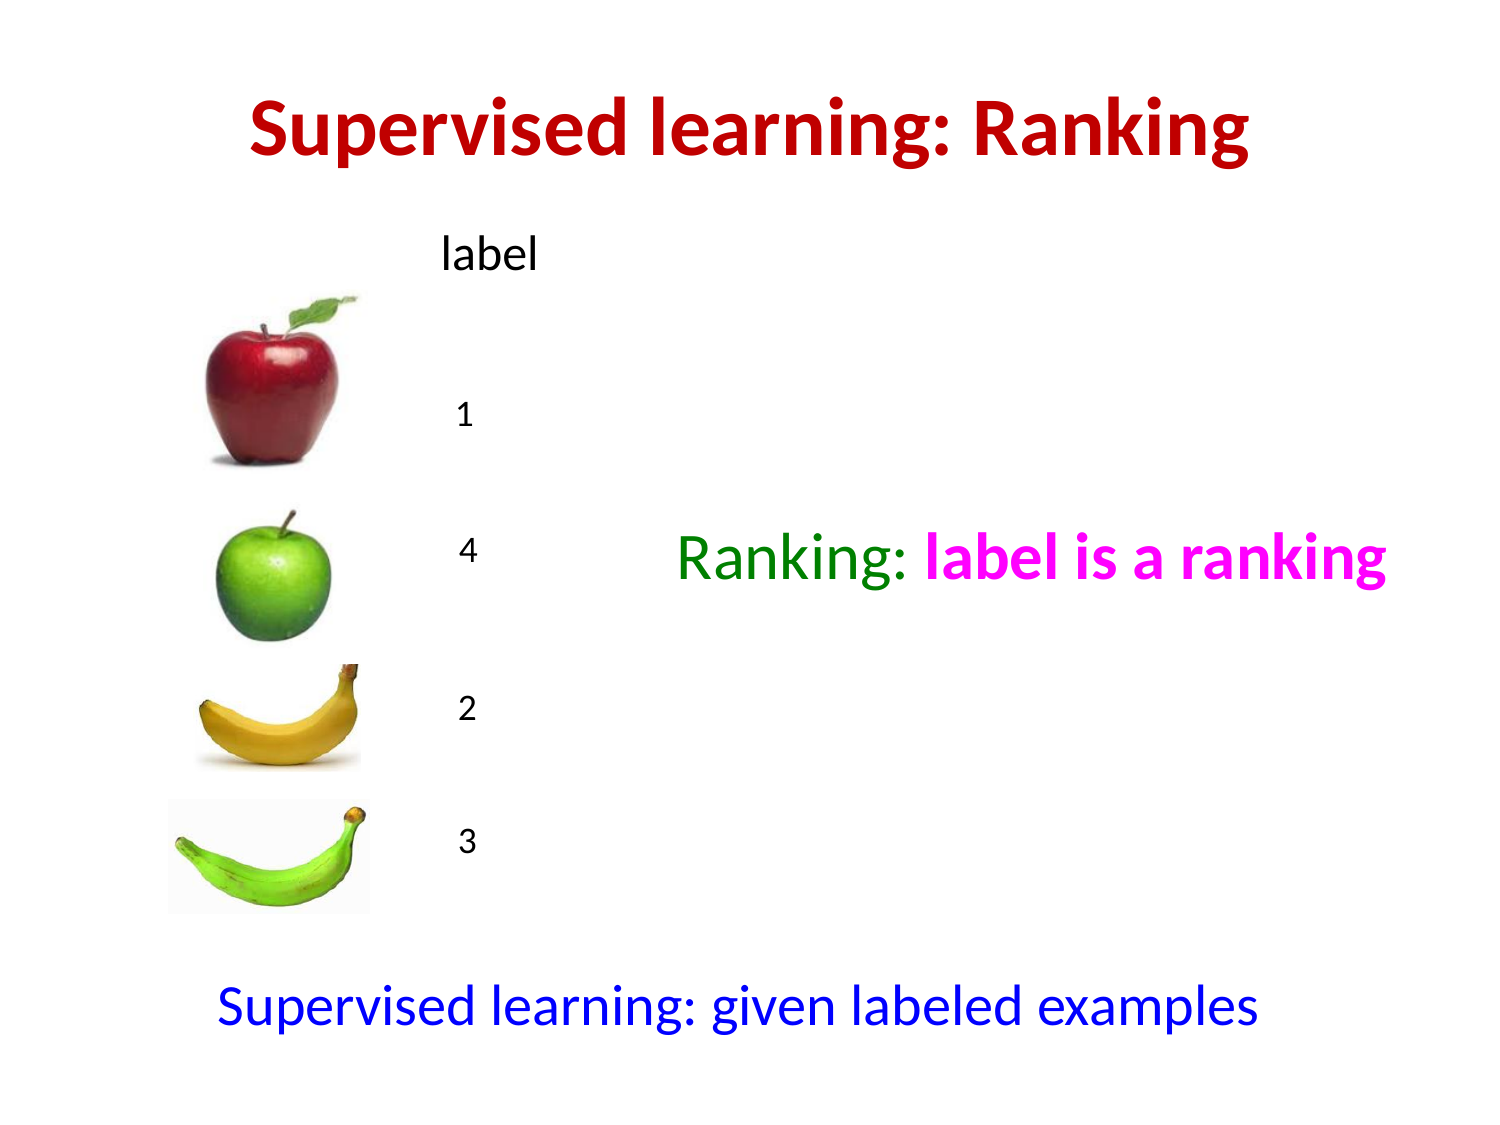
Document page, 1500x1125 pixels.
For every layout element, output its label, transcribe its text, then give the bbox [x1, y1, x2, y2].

text_box 3 [443, 808, 492, 869]
title Supervised learning: Ranking [75, 45, 1425, 200]
picture [187, 664, 370, 772]
text_box 4 [444, 517, 493, 577]
text_box label [425, 213, 554, 289]
text_box Supervised learning: given labeled examples [203, 959, 1391, 1045]
picture [185, 288, 375, 474]
text_box 1 [439, 381, 489, 442]
picture [202, 501, 349, 650]
picture [168, 799, 370, 915]
text_box 2 [443, 675, 492, 736]
text_box Ranking: label is a ranking [662, 505, 1473, 600]
